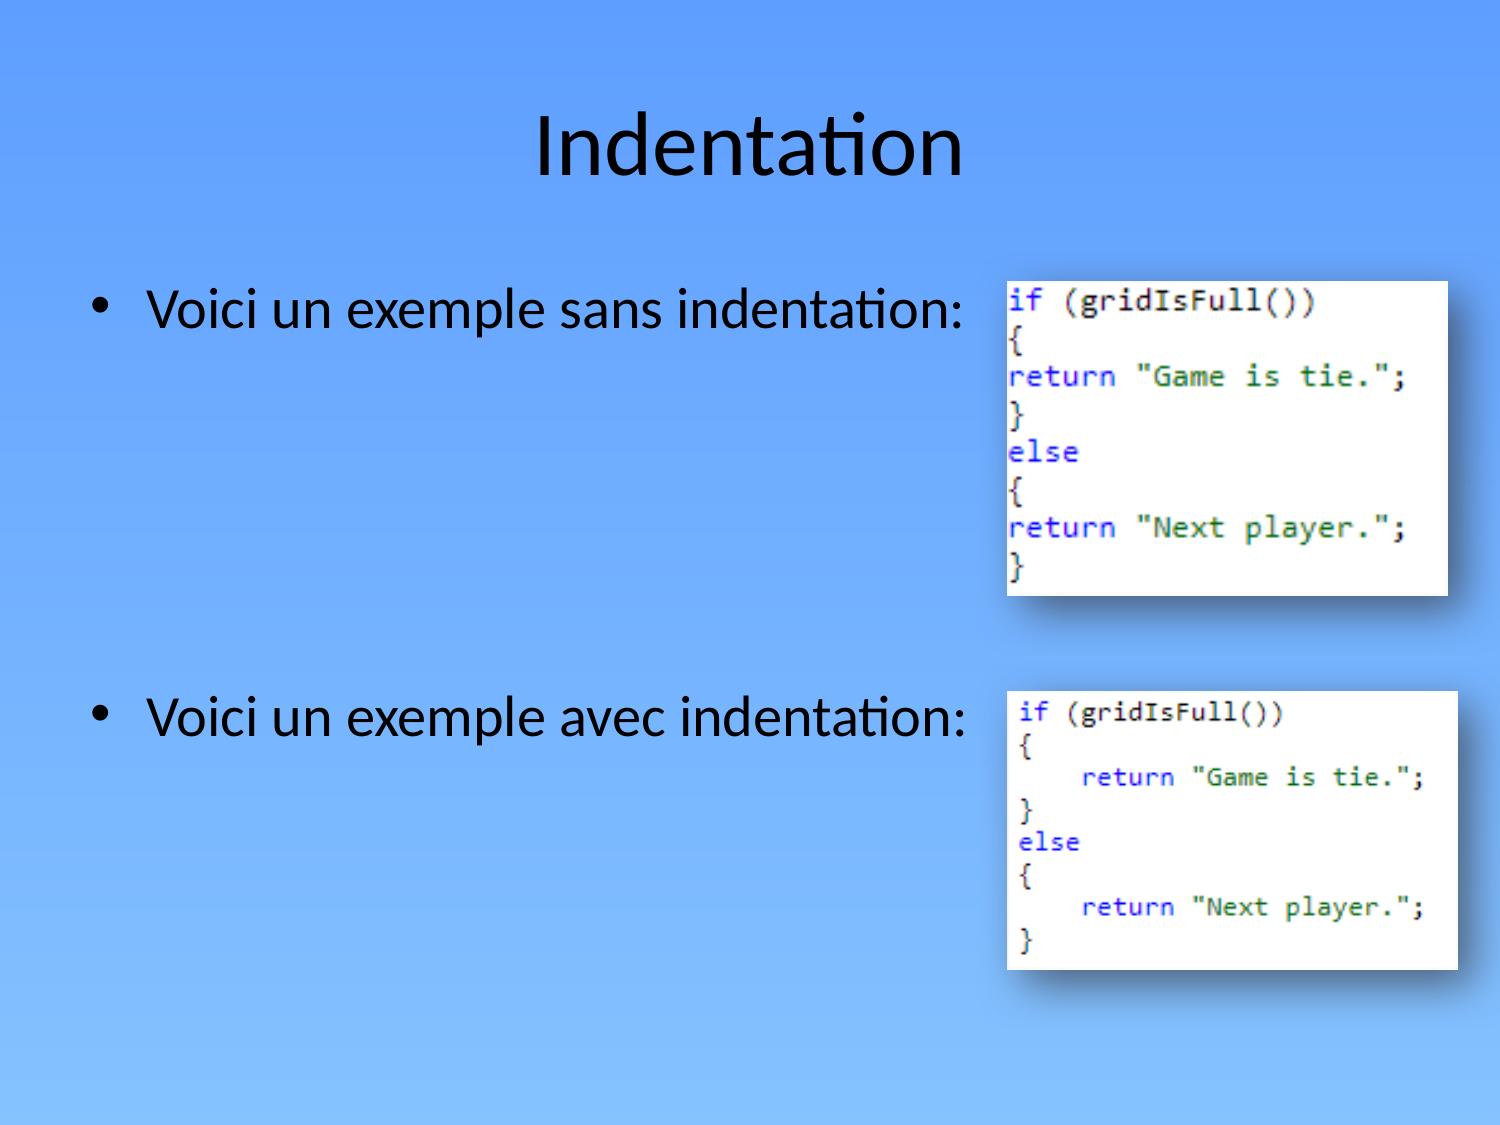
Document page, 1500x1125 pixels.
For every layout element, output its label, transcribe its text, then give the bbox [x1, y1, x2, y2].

title Indentation [75, 45, 1425, 233]
picture [1007, 691, 1458, 971]
list Voici un exemple sans indentation: Voici un exemple avec indentation: [75, 262, 1425, 1005]
picture [1007, 280, 1448, 596]
